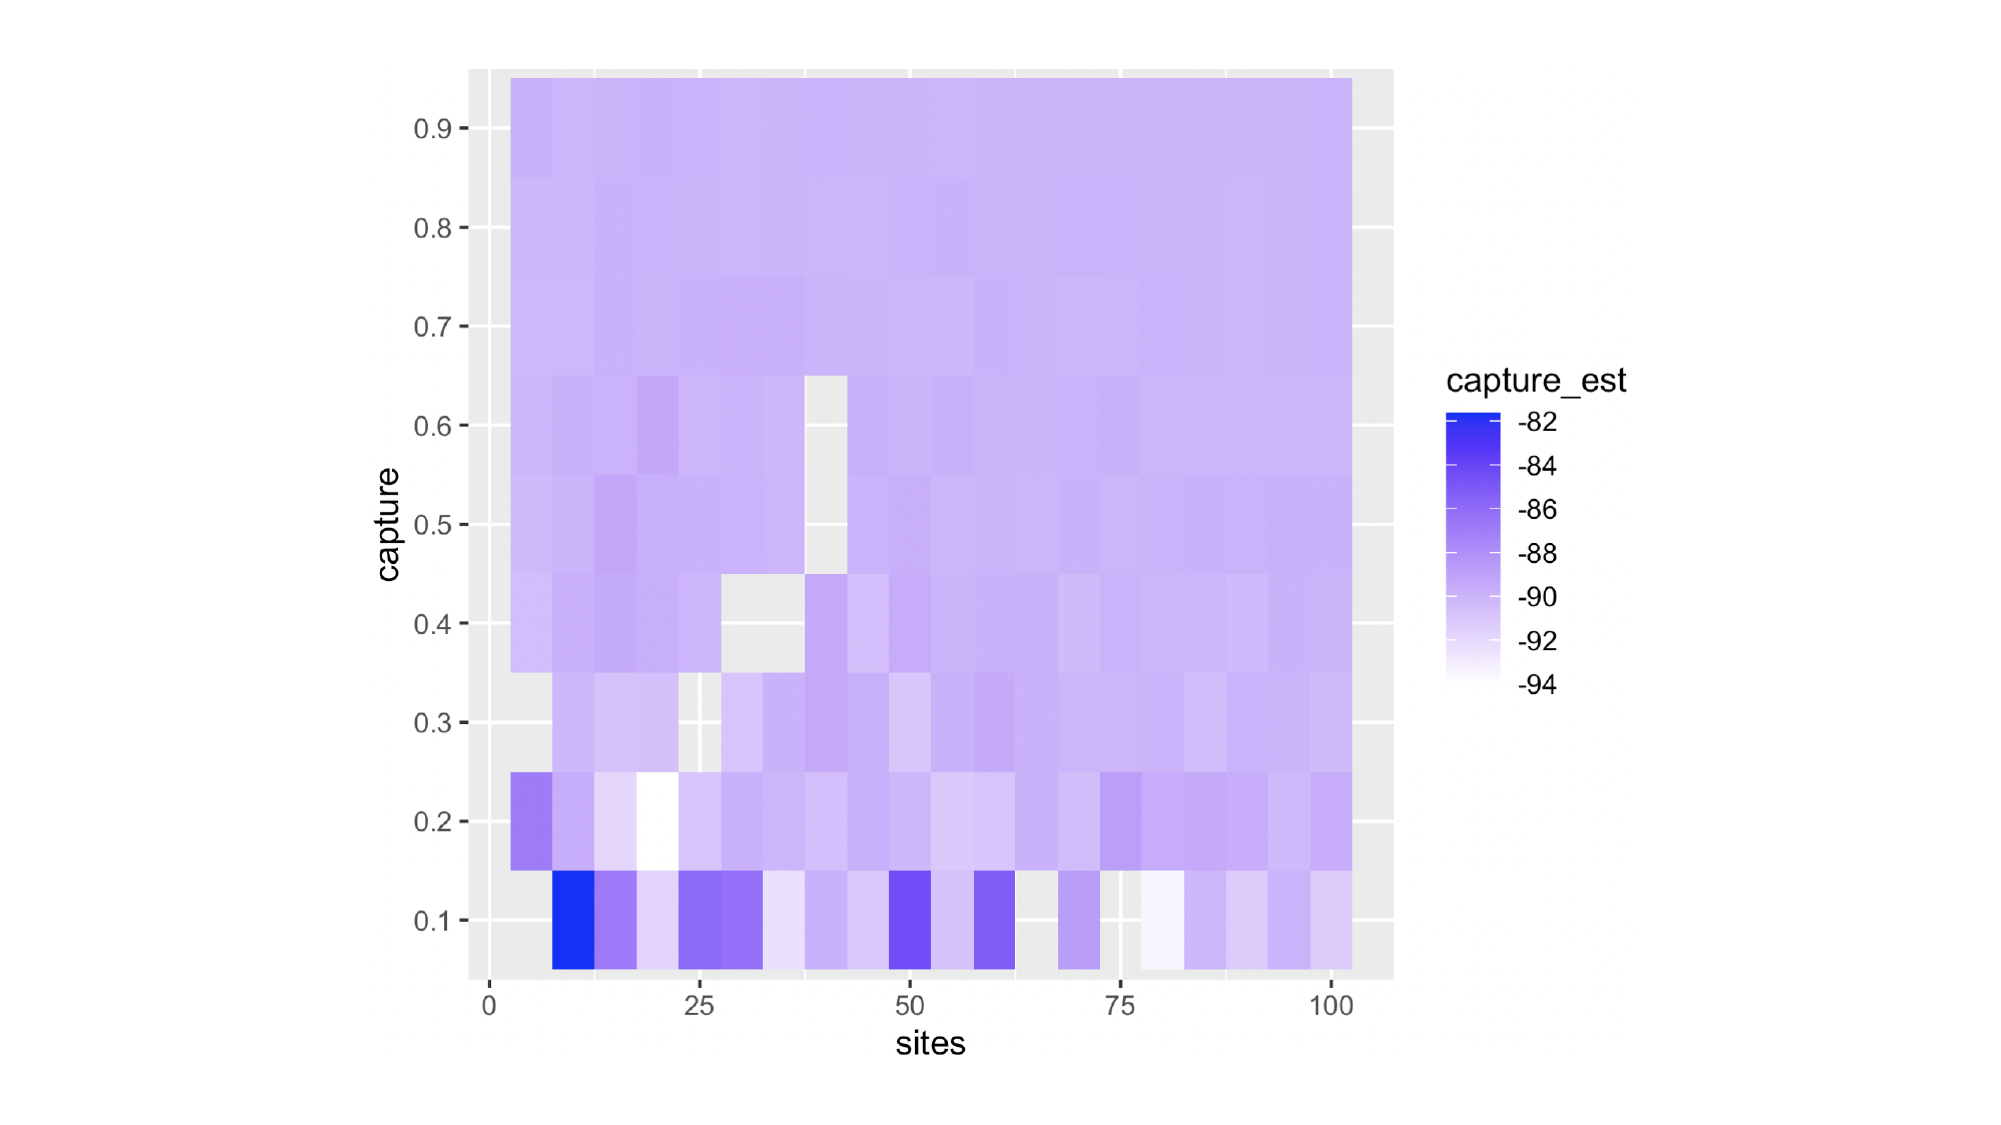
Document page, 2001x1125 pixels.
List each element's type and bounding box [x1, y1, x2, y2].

picture [362, 59, 1638, 1066]
